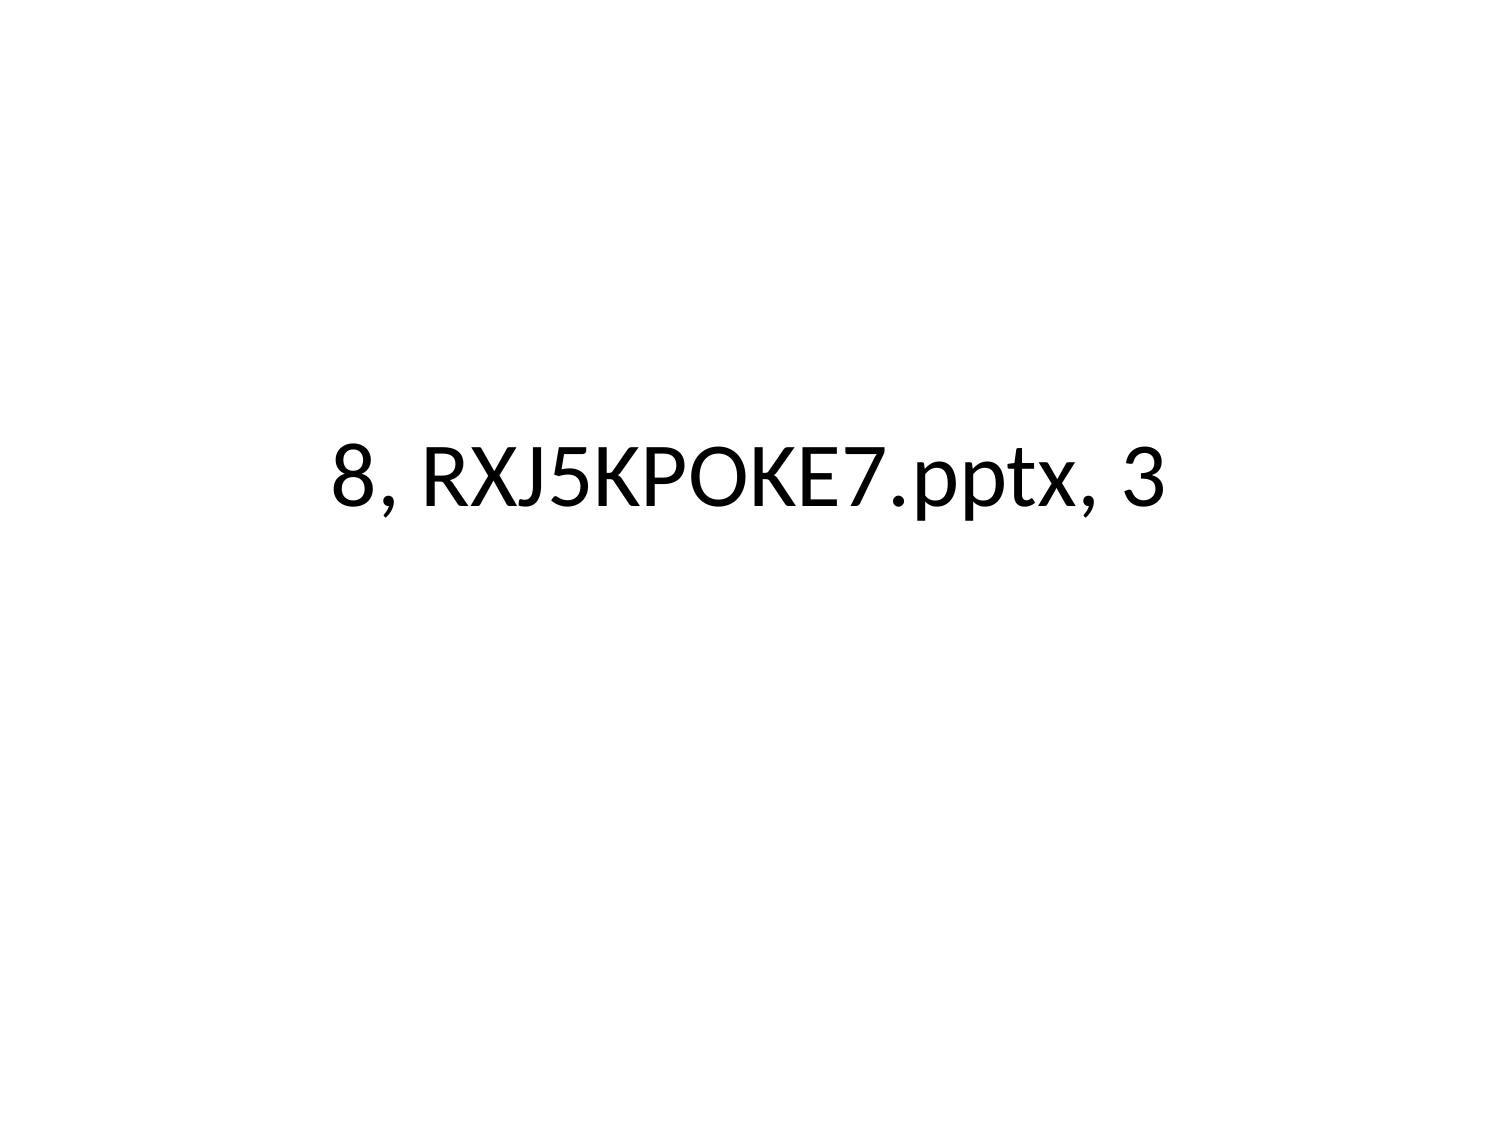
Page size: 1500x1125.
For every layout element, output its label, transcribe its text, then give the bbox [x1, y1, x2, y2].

title 8, RXJ5KPOKE7.pptx, 3 [112, 349, 1388, 591]
